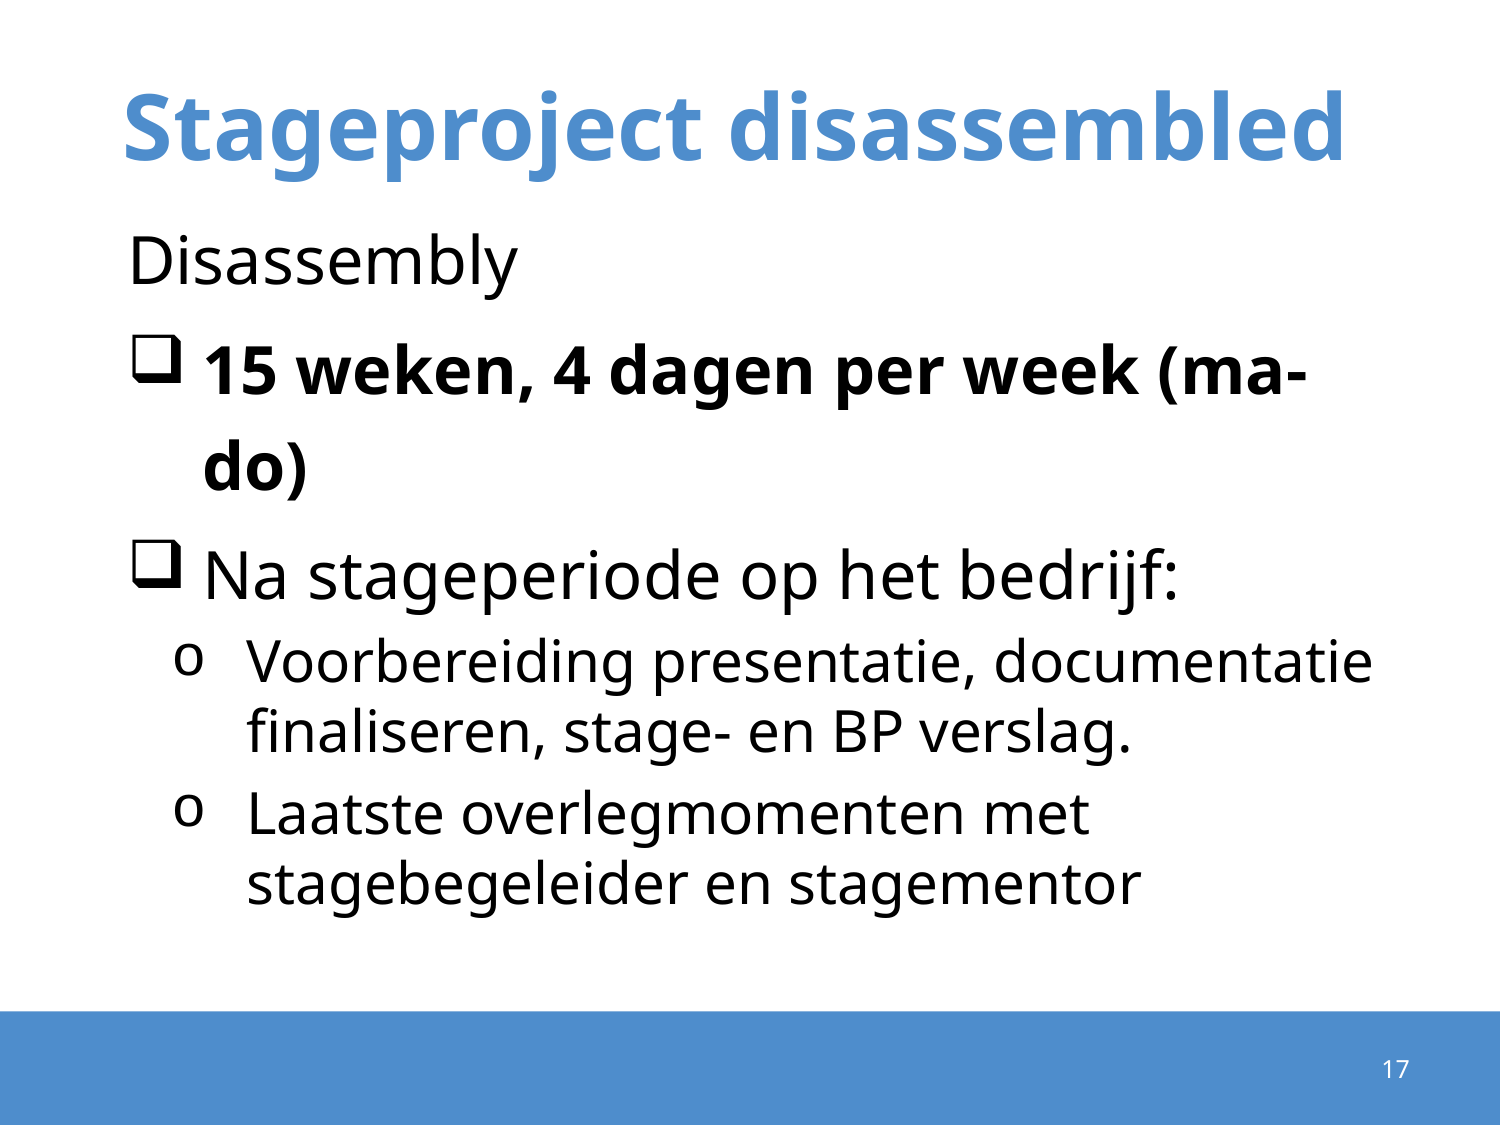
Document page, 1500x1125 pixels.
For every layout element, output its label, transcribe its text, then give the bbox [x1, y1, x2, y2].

list Disassembly 15 weken, 4 dagen per week (ma-do) Na stageperiode op het bedrijf: Voorbereiding presentatie, documentatie finaliseren, stage- en BP verslag. Laatste overlegmomenten met stagebegeleider en stagementor [112, 194, 1430, 1018]
title Stageproject disassembled [107, 30, 1425, 218]
slide_number 17 [1338, 1040, 1425, 1101]
